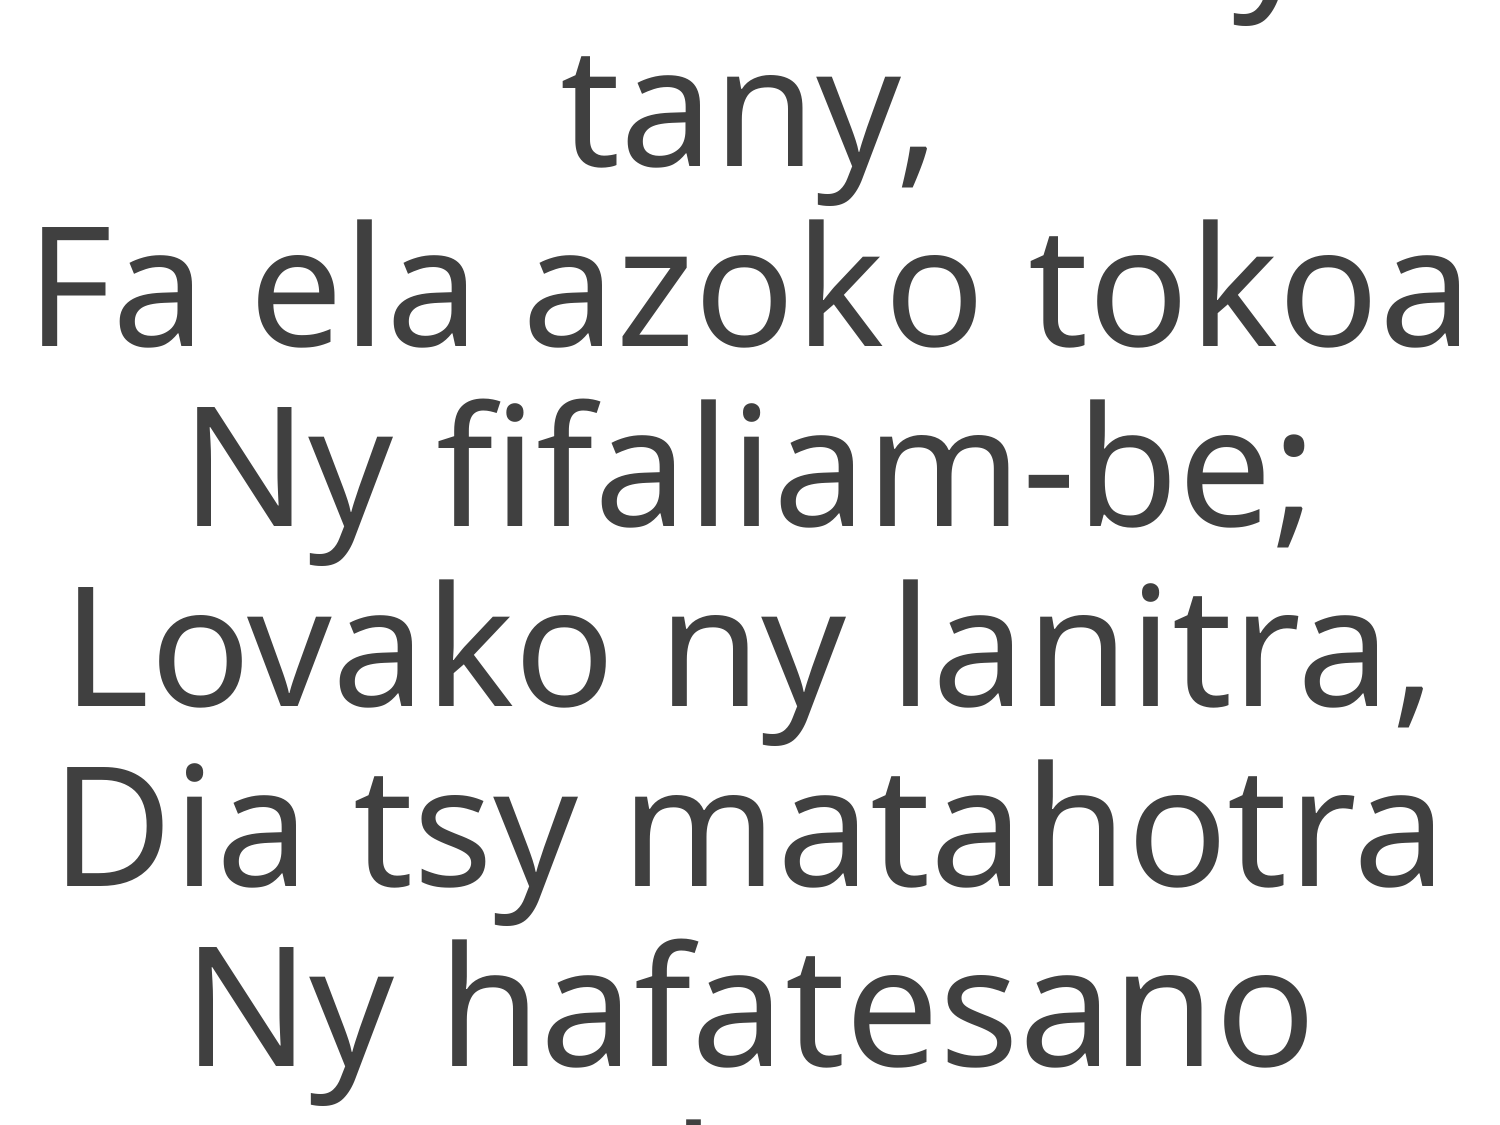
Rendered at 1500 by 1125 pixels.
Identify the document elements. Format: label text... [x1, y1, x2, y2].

title 3. Havelako ny tany, Fa ela azoko tokoa Ny fifaliam-be; Lovako ny lanitra, Dia tsy matahotra Ny hafatesano aho. [0, 453, 1500, 672]
